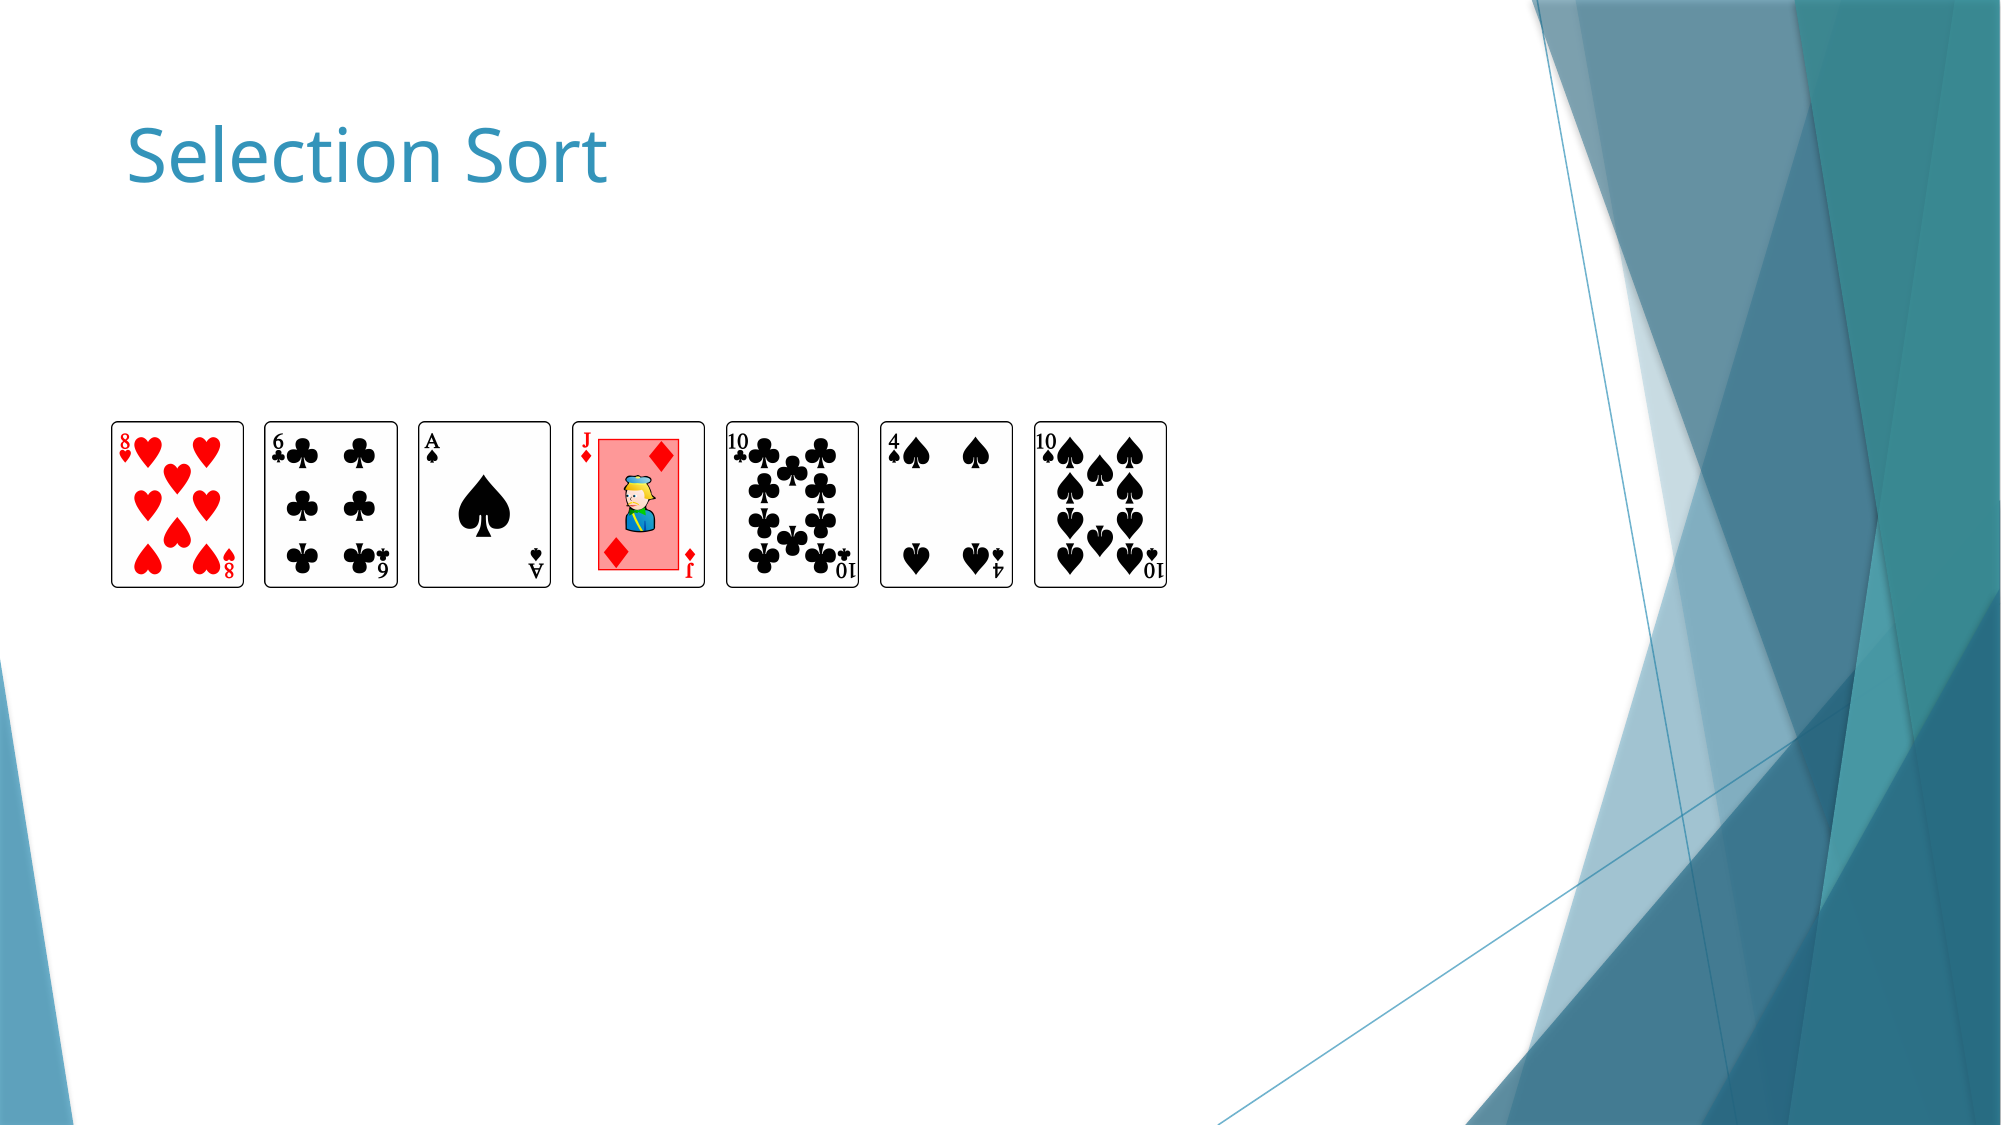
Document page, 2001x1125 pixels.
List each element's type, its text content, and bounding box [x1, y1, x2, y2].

title Selection Sort [111, 99, 1522, 317]
picture [1033, 421, 1167, 588]
picture [264, 421, 398, 588]
picture [726, 421, 860, 588]
picture [572, 421, 706, 588]
picture [418, 421, 552, 588]
picture [110, 421, 244, 588]
picture [879, 421, 1014, 588]
